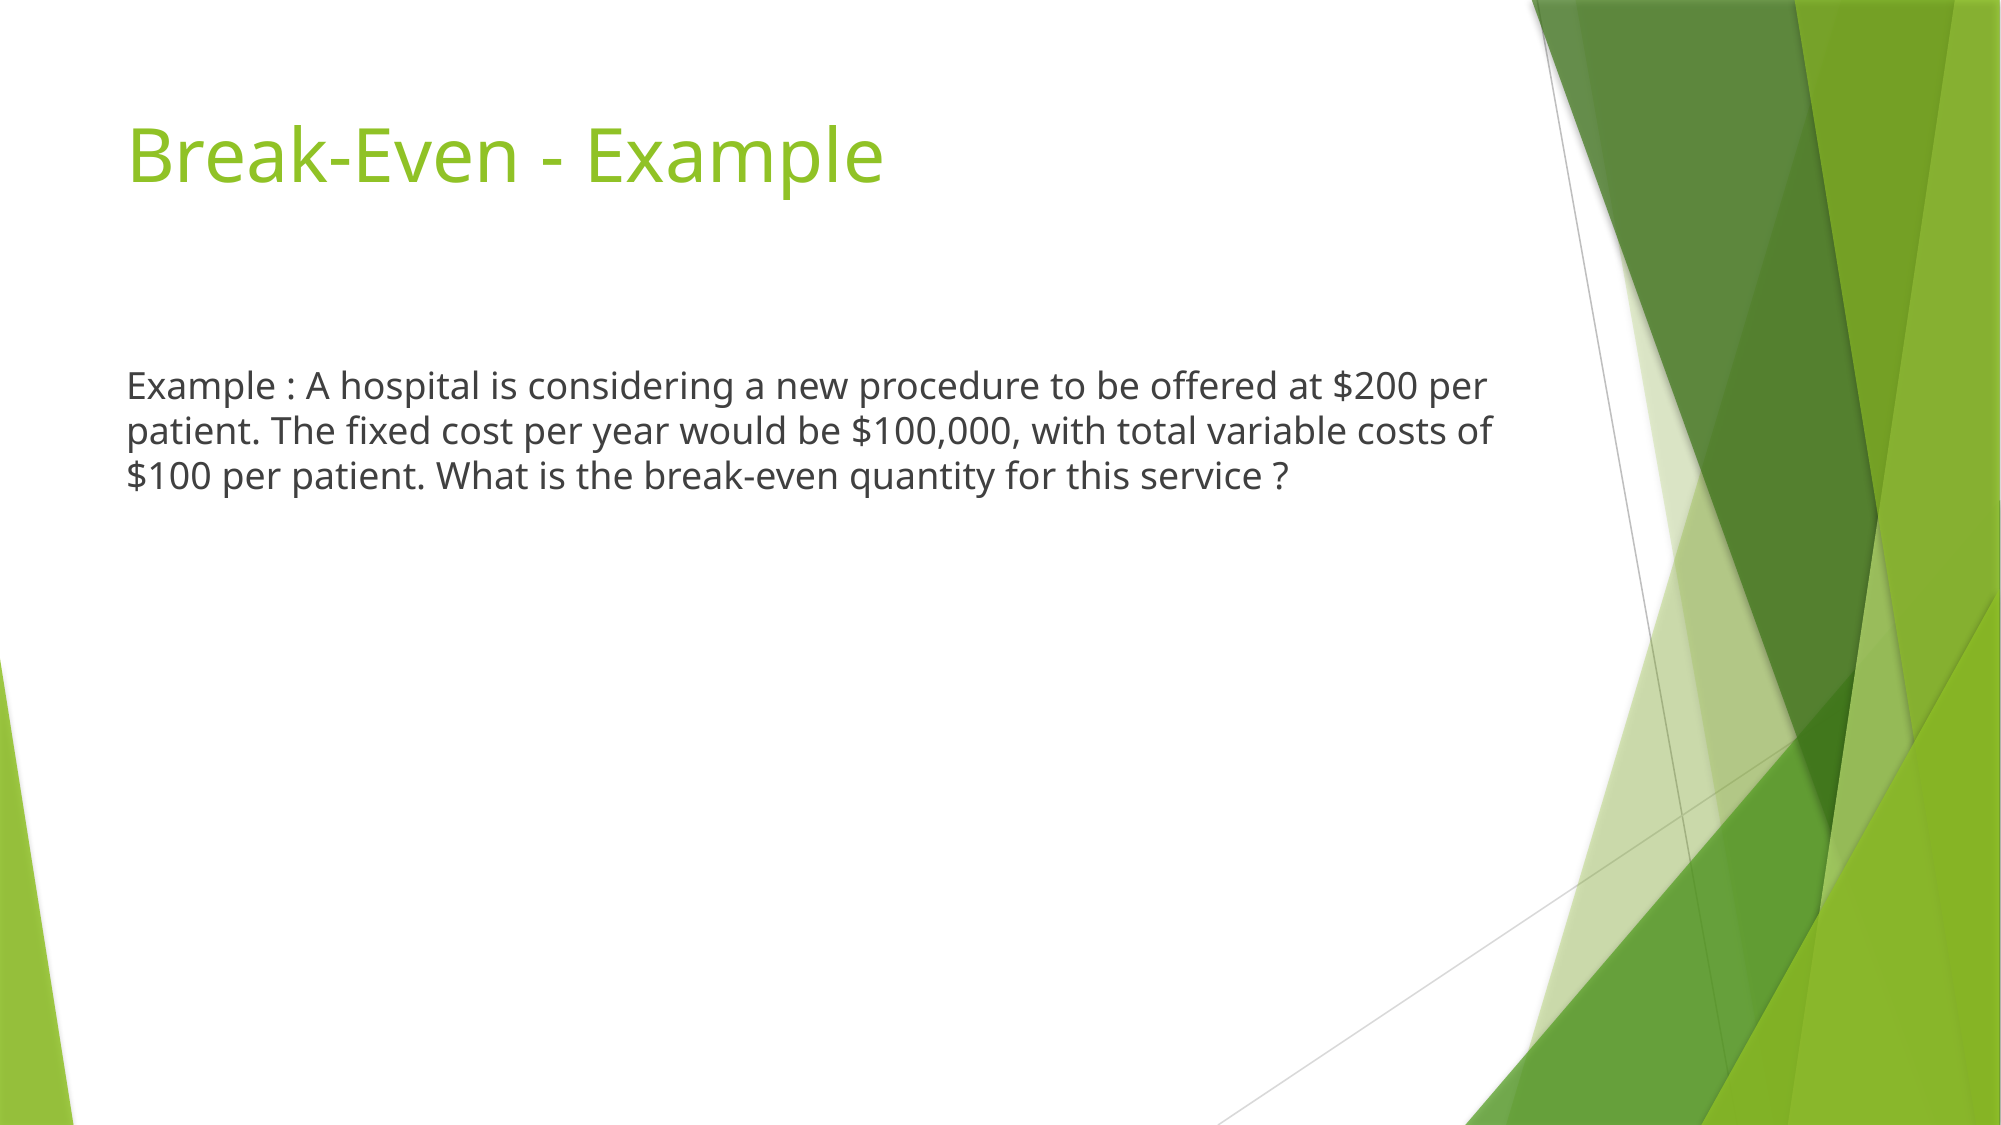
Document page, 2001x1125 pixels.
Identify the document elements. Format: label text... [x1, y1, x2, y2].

title Break-Even - Example [111, 99, 1522, 317]
list Example : A hospital is considering a new procedure to be offered at $200 per patient. The fixed cost per year would be $100,000, with total variable costs of $100 per patient. What is the break-even quantity for this service ? [111, 354, 1522, 992]
